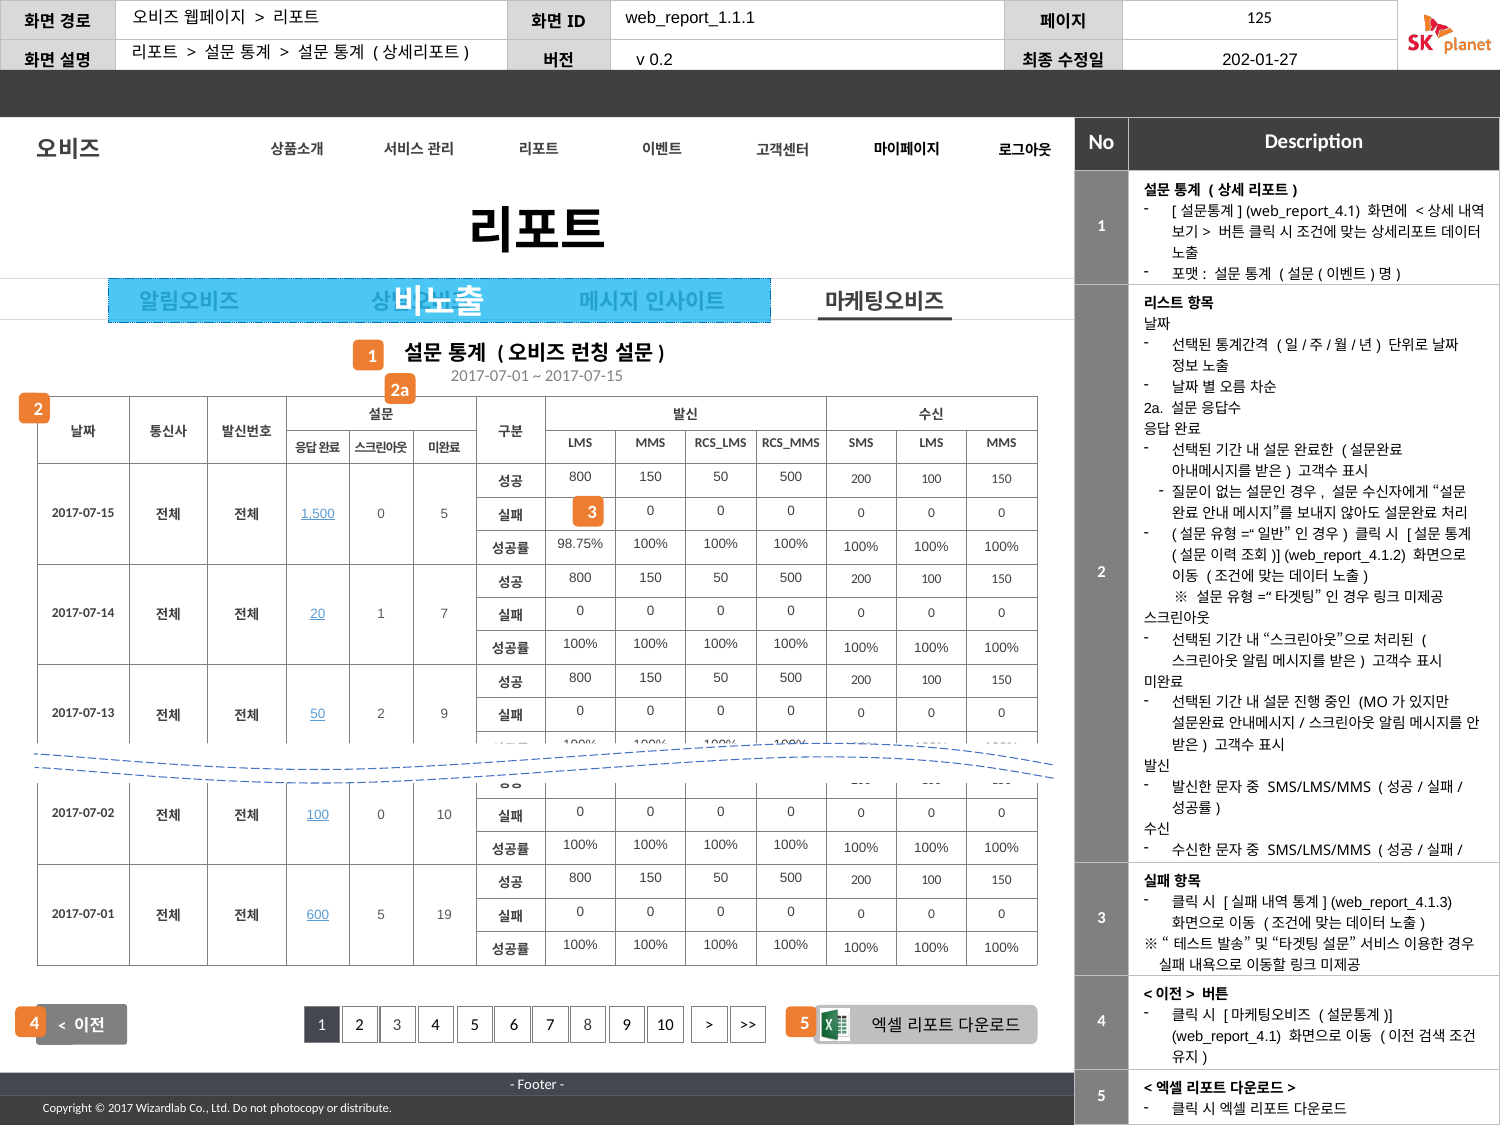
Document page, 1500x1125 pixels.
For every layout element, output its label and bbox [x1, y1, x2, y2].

table_cell [1129, 863, 1499, 975]
text_box [116, 35, 508, 71]
table_cell [1129, 285, 1499, 862]
table_cell [1075, 863, 1128, 975]
table_cell [1075, 1070, 1128, 1124]
text_box [0, 119, 1075, 1096]
text_box [610, 0, 1004, 35]
table_header [1075, 171, 1128, 284]
table_header [1129, 171, 1499, 284]
table_cell [1129, 976, 1499, 1069]
table_cell [1129, 1070, 1499, 1124]
table_cell [1075, 285, 1128, 862]
table_cell [1075, 976, 1128, 1069]
picture [1404, 10, 1494, 57]
